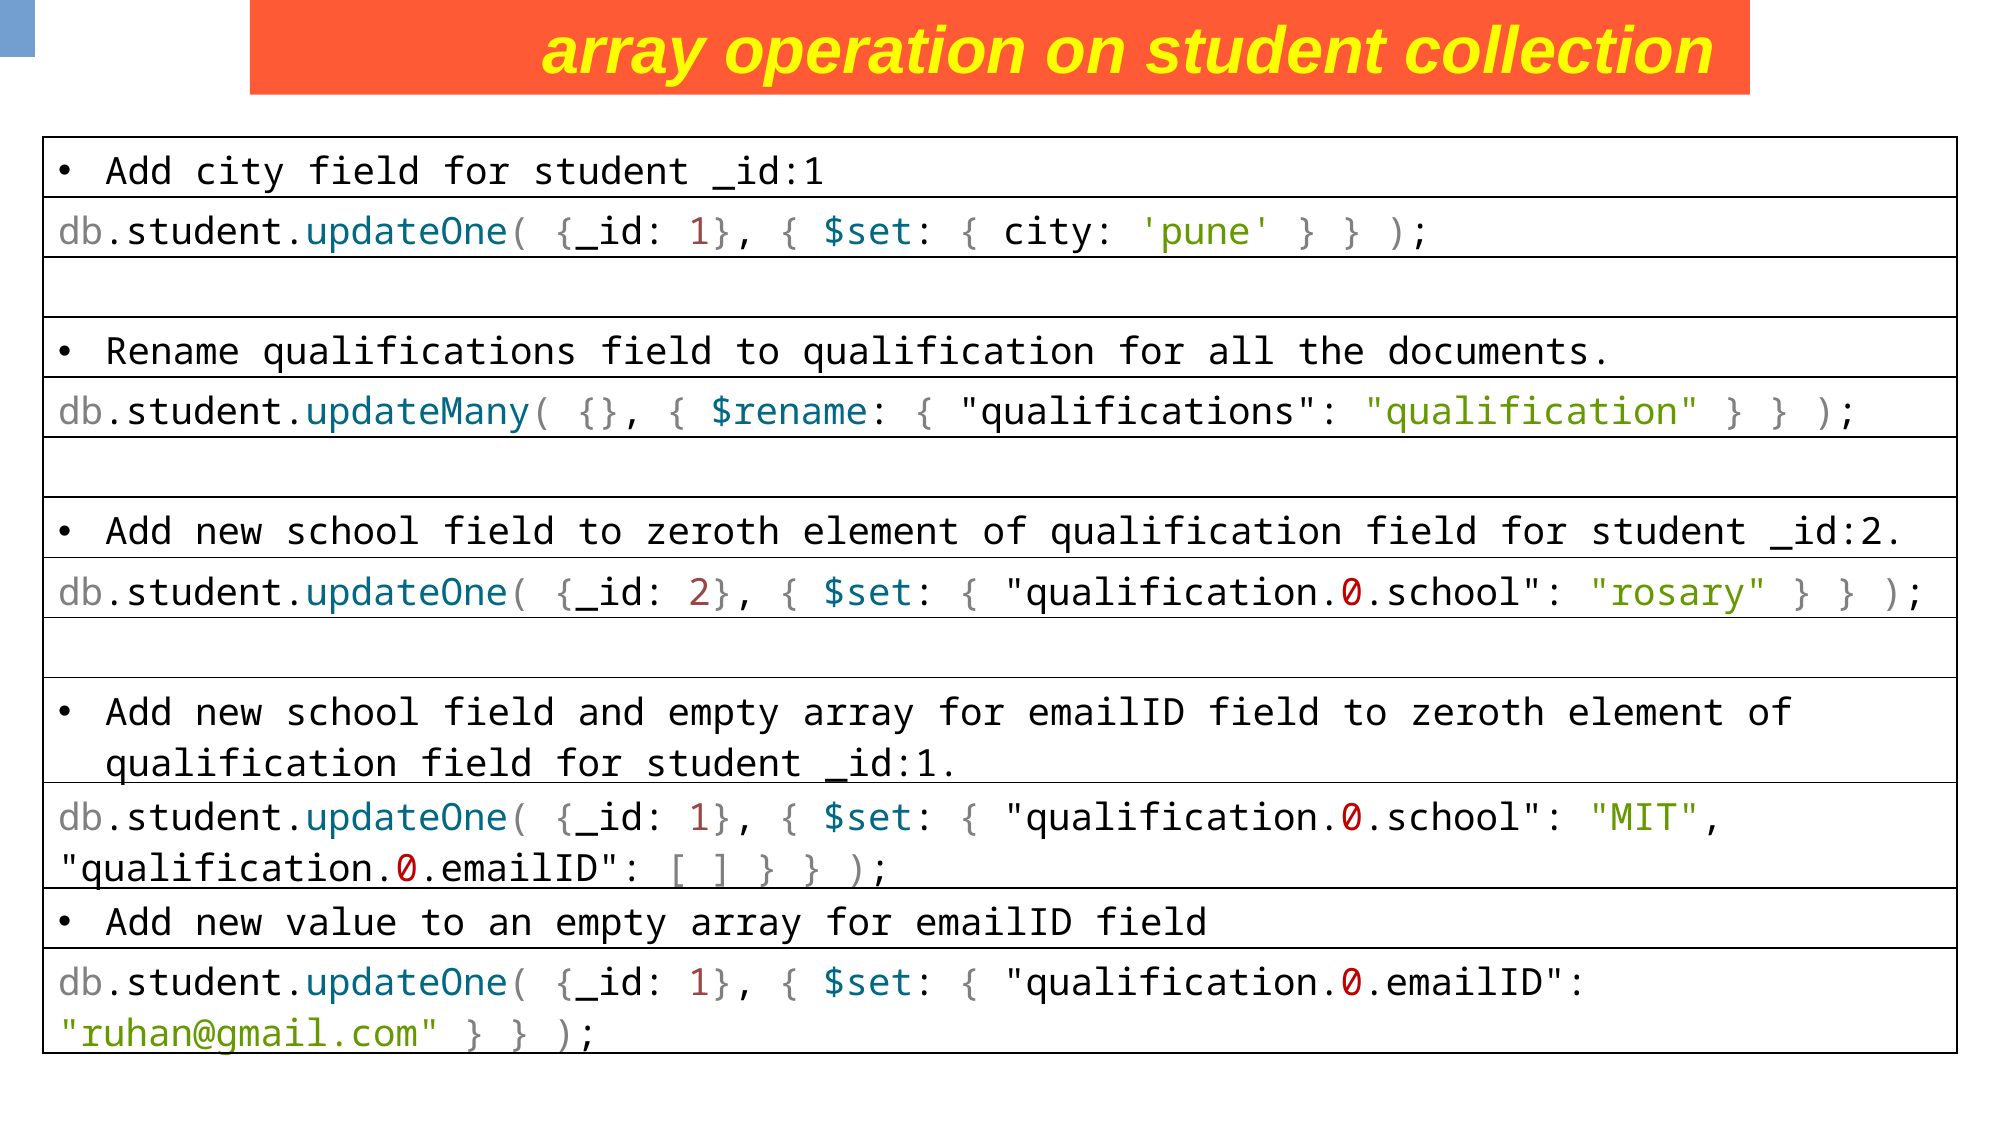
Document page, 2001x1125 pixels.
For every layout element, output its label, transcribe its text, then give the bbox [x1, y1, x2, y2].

text_box array operation on student collection [249, 0, 1750, 95]
table_cell db.student.updateOne( {_id: 1}, { $set: { "qualification.0.school": "MIT", "qualification.0.emailID": [ ] } } ); [44, 783, 1956, 887]
table_cell [44, 438, 1956, 496]
table_cell Rename qualifications field to qualification for all the documents. [44, 318, 1956, 376]
table_cell db.student.updateMany( {}, { $rename: { "qualifications": "qualification" } } ); [44, 378, 1956, 436]
table_cell db.student.updateOne( {_id: 1}, { $set: { city: 'pune' } } ); [44, 198, 1956, 256]
table_cell Add new school field and empty array for emailID field to zeroth element of qualification field for student _id:1. [44, 678, 1956, 782]
table_cell db.student.updateOne( {_id: 1}, { $set: { "qualification.0.emailID": "ruhan@gmail.com" } } ); [44, 949, 1956, 1052]
table_cell Add new value to an empty array for emailID field [44, 889, 1956, 947]
table_cell [44, 258, 1956, 316]
table_cell [44, 618, 1956, 677]
table_header Add city field for student _id:1 [44, 138, 1956, 196]
table_cell db.student.updateOne( {_id: 2}, { $set: { "qualification.0.school": "rosary" } } ); [44, 558, 1956, 617]
table_cell Add new school field to zeroth element of qualification field for student _id:2. [44, 498, 1956, 557]
